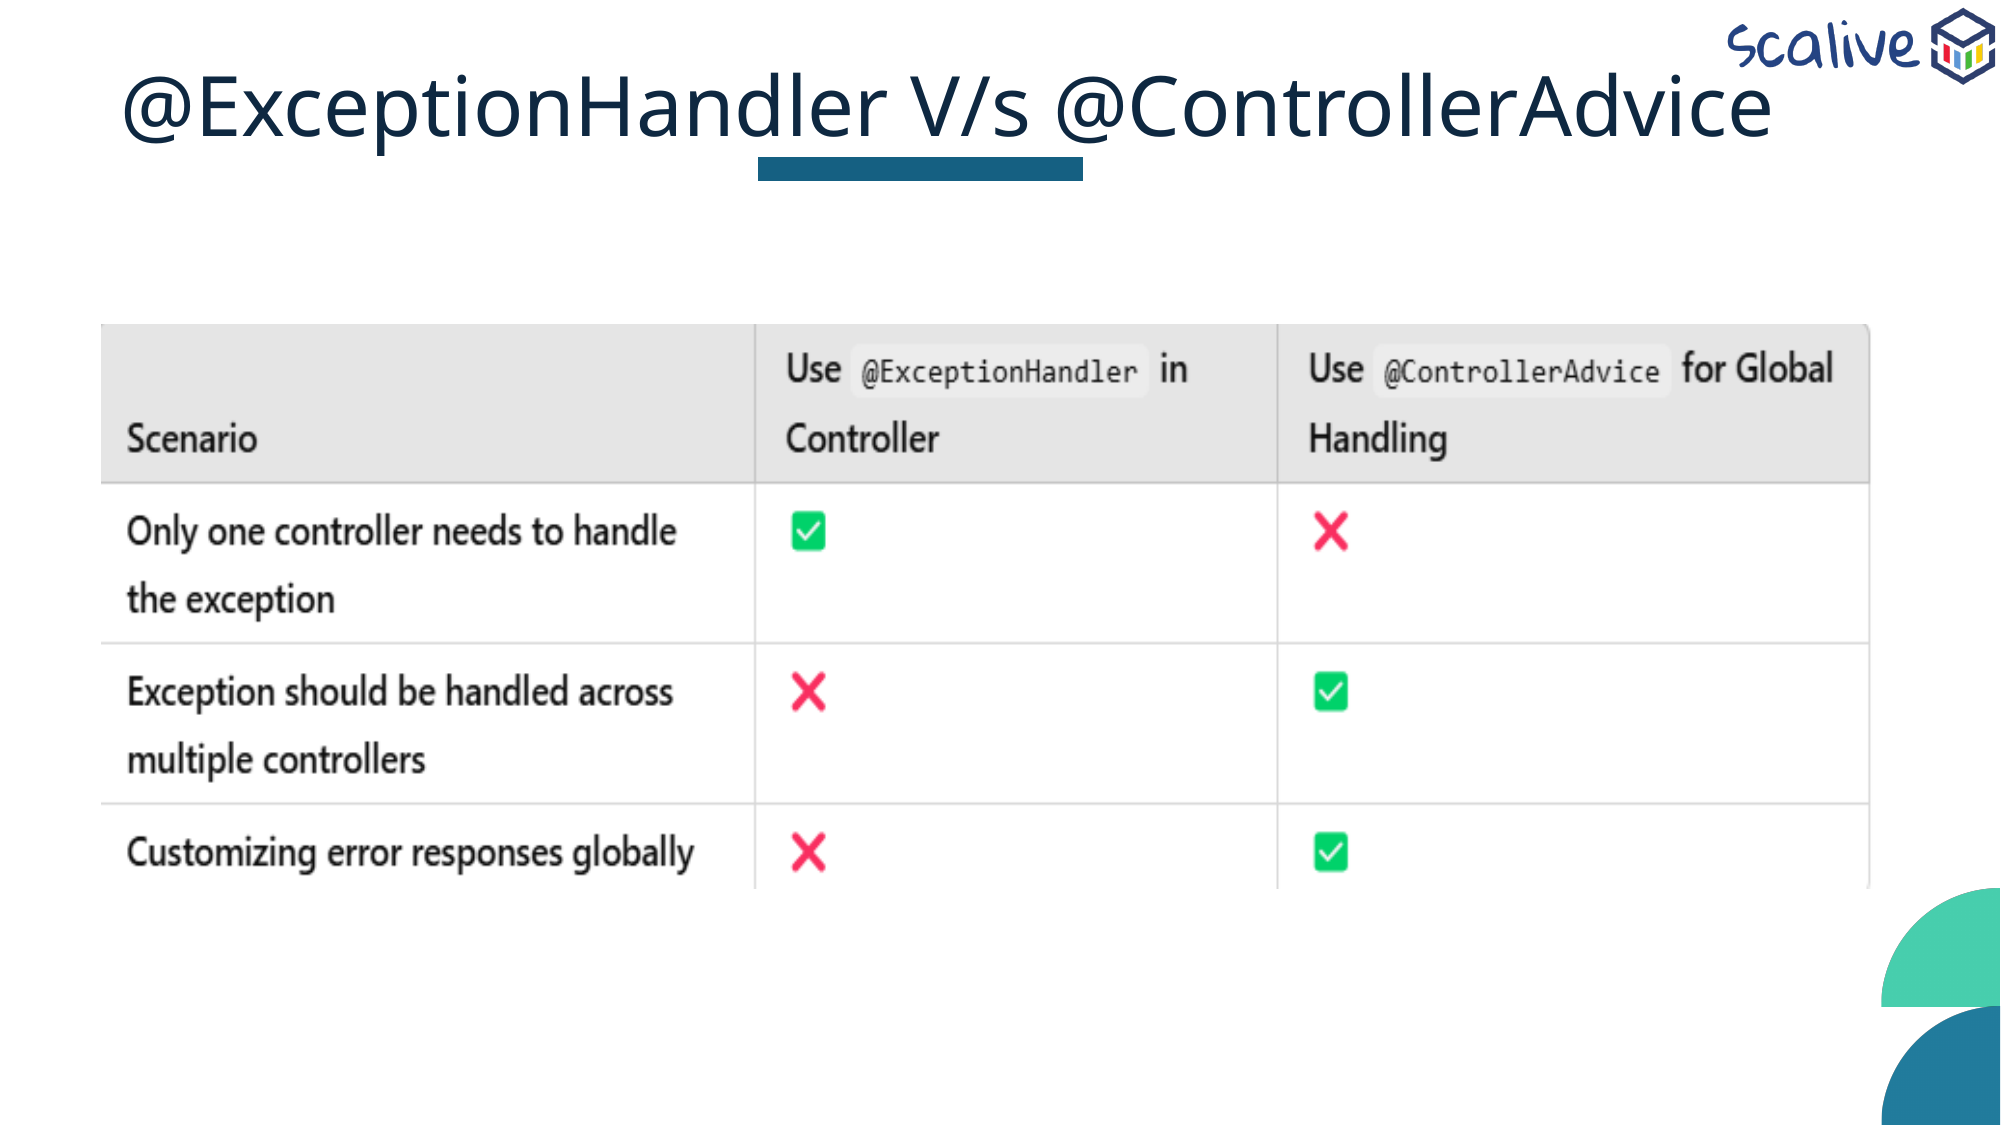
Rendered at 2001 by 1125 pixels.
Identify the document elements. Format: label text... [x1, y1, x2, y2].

picture [100, 324, 1893, 889]
text_box [1881, 888, 2000, 1006]
text_box [1881, 1006, 2000, 1125]
picture [1718, 0, 2000, 92]
text_box @ExceptionHandler V/s @ControllerAdvice [105, 46, 1861, 161]
